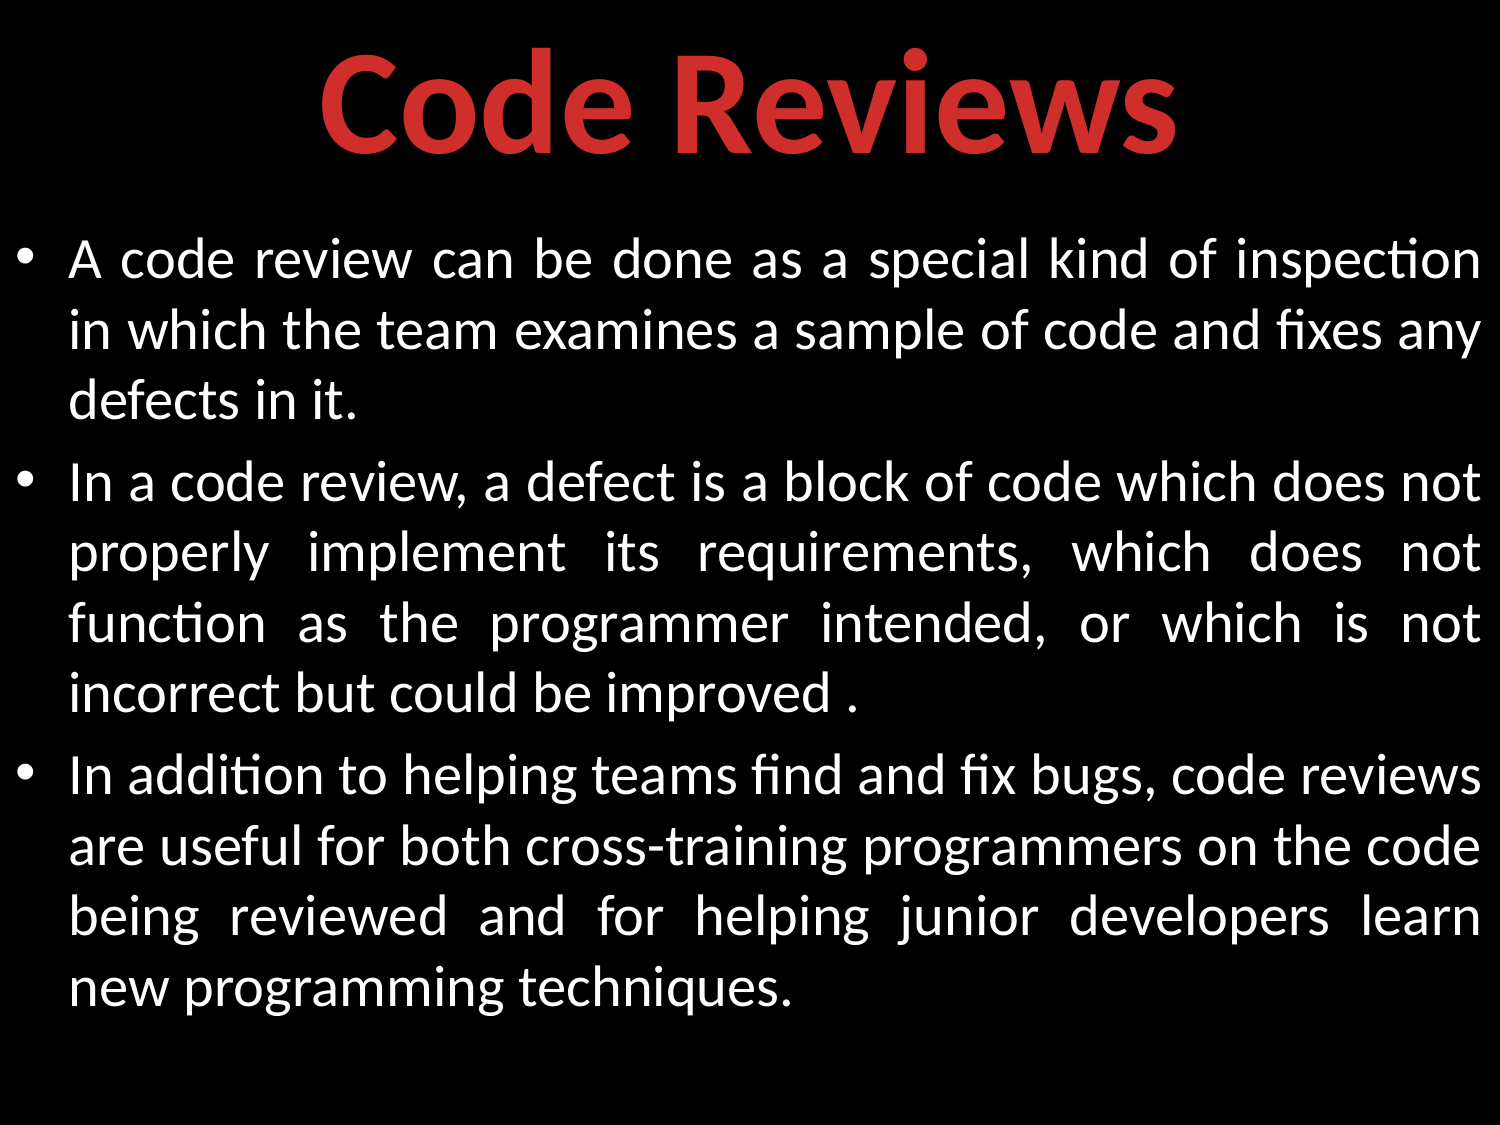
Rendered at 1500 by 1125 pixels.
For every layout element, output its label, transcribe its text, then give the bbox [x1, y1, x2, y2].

title Code Reviews [0, 0, 1500, 188]
list A code review can be done as a special kind of inspection in which the team examines a sample of code and fixes any defects in it. In a code review, a defect is a block of code which does not properly implement its requirements, which does not function as the programmer intended, or which is not incorrect but could be improved . In addition to helping teams find and fix bugs, code reviews are useful for both cross-training programmers on the code being reviewed and for helping junior developers learn new programming techniques. [0, 212, 1500, 1038]
